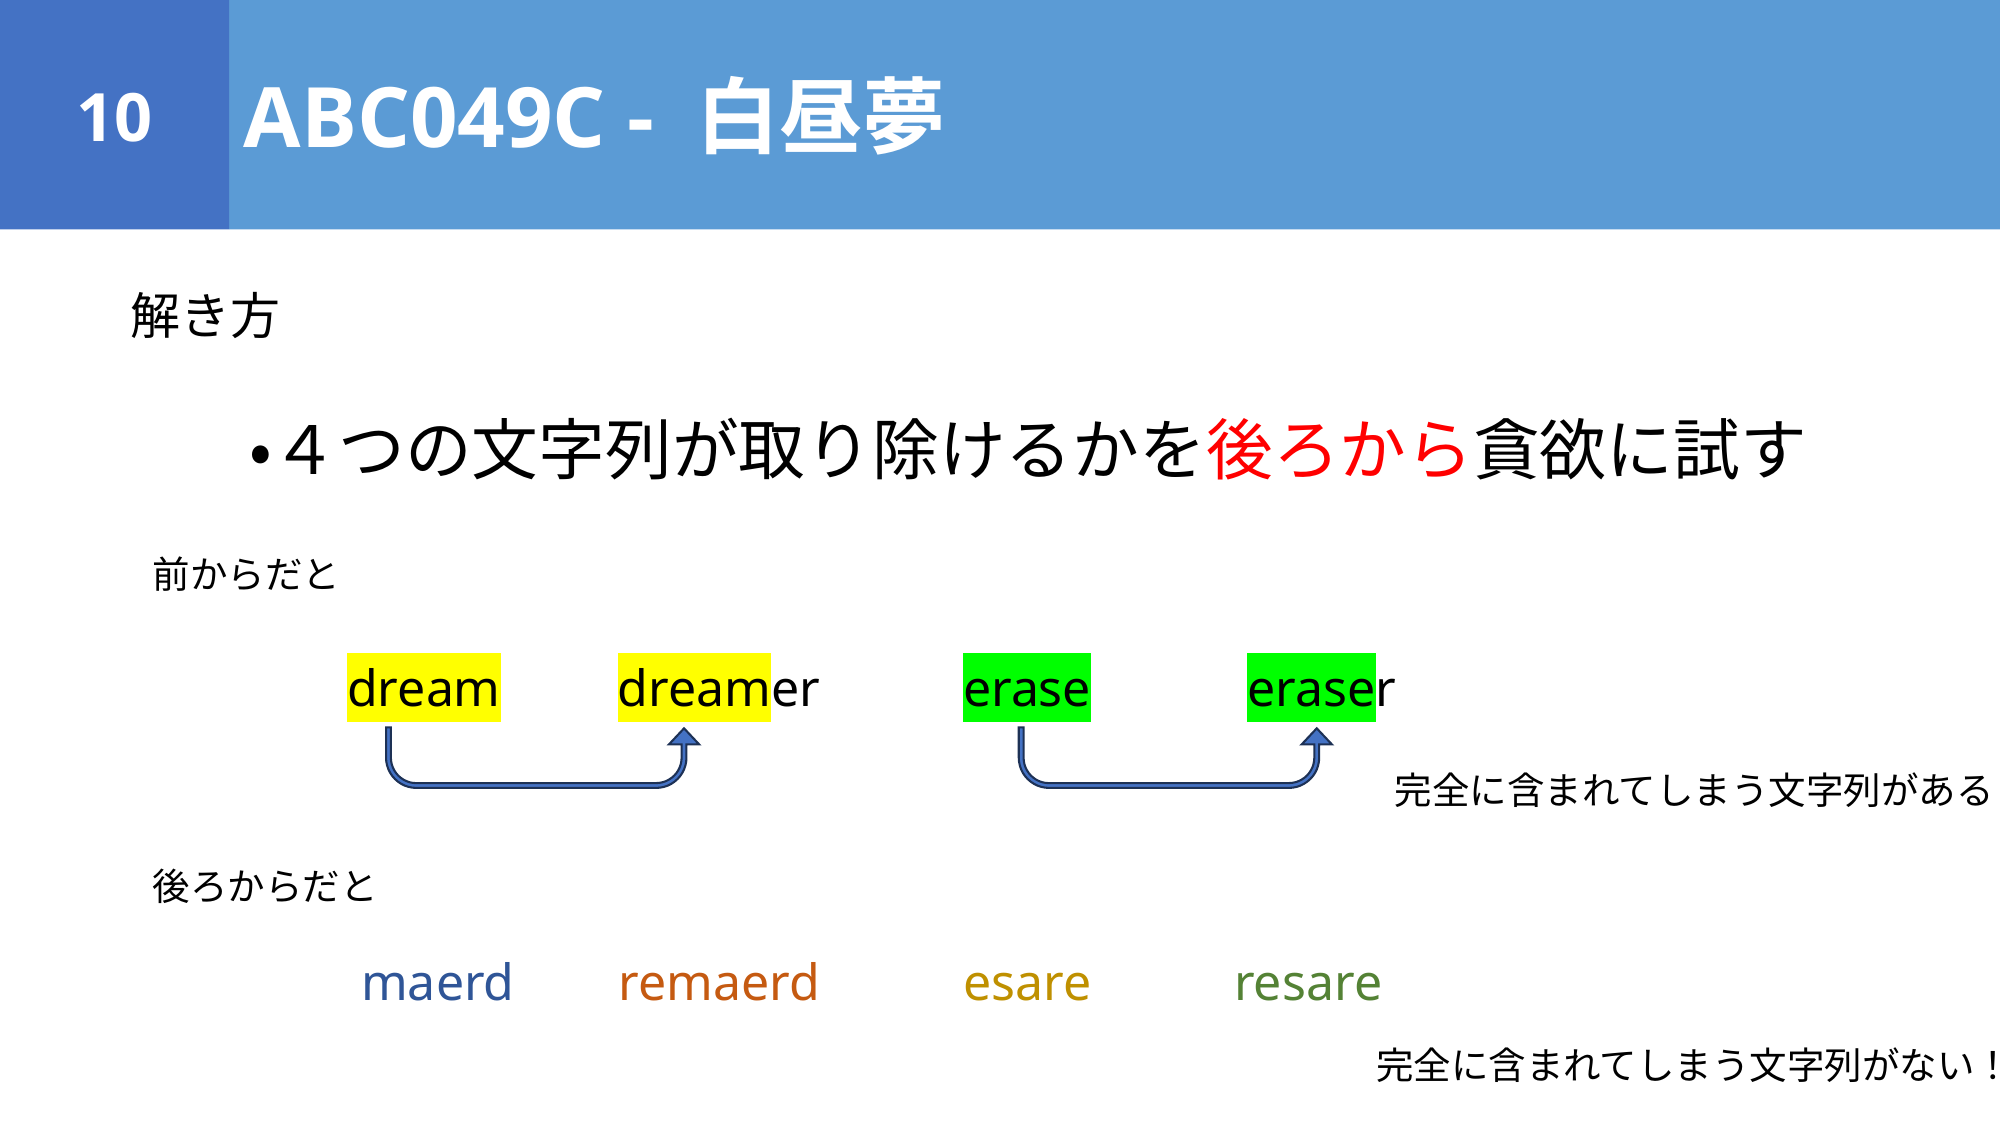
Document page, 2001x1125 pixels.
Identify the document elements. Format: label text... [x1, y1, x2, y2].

text_box [385, 726, 702, 789]
text_box 解き方 [115, 276, 296, 352]
text_box ABC049C - 白昼夢 [230, 0, 2000, 230]
text_box ・４つの文字列が取り除けるかを後ろから貪欲に試す [234, 400, 1823, 495]
text_box [1017, 726, 1335, 789]
text_box dream dreamer erase eraser [332, 649, 1412, 725]
text_box 完全に含まれてしまう文字列がある [1380, 760, 2000, 820]
text_box 前からだと [138, 543, 356, 604]
text_box maerd remaerd esare resare [346, 942, 1398, 1018]
text_box 後ろからだと [138, 855, 393, 916]
text_box 10 [0, 0, 230, 230]
text_box 完全に含まれてしまう文字列がない！ [1361, 1034, 2000, 1125]
